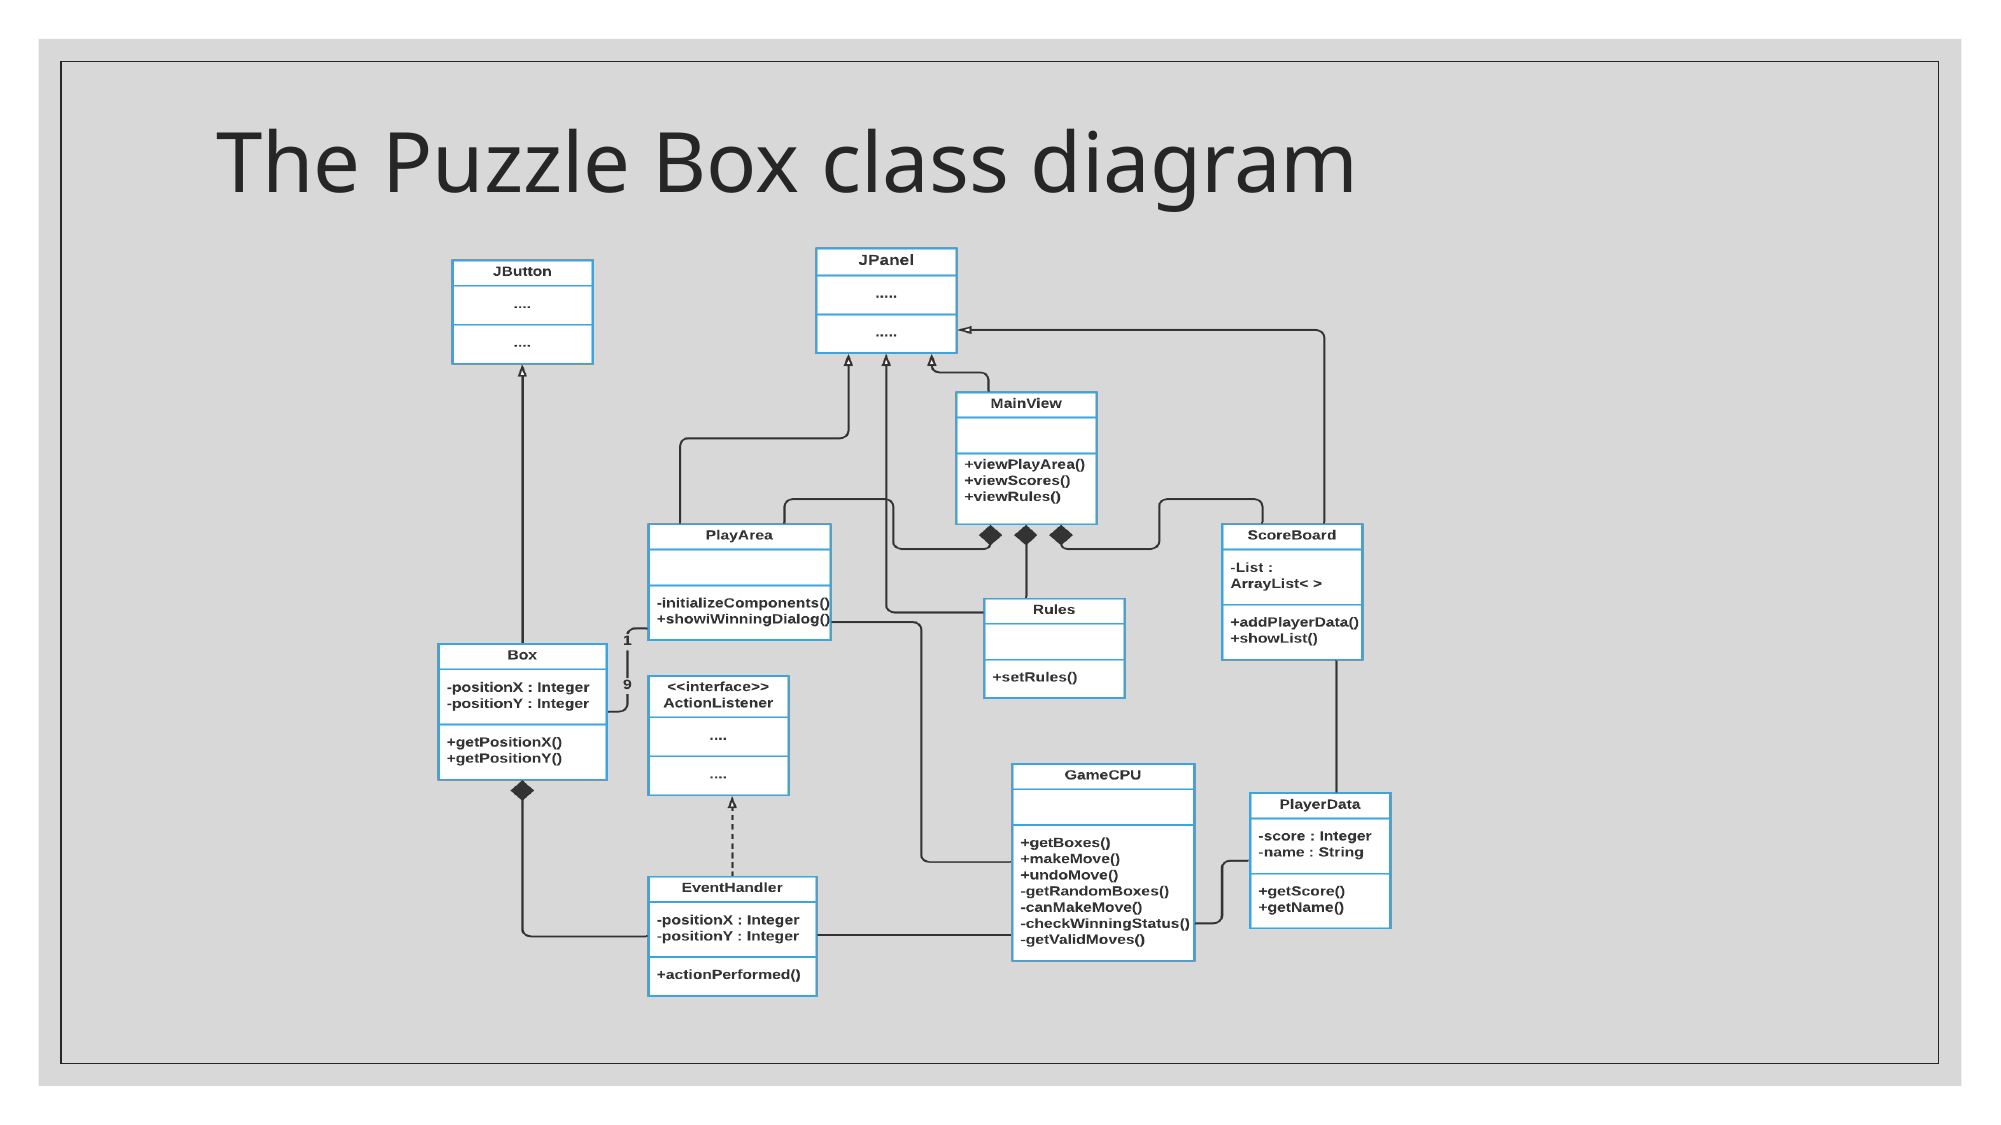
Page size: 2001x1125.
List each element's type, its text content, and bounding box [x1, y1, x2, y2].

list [410, 212, 1426, 1020]
title The Puzzle Box class diagram [201, 105, 1404, 226]
